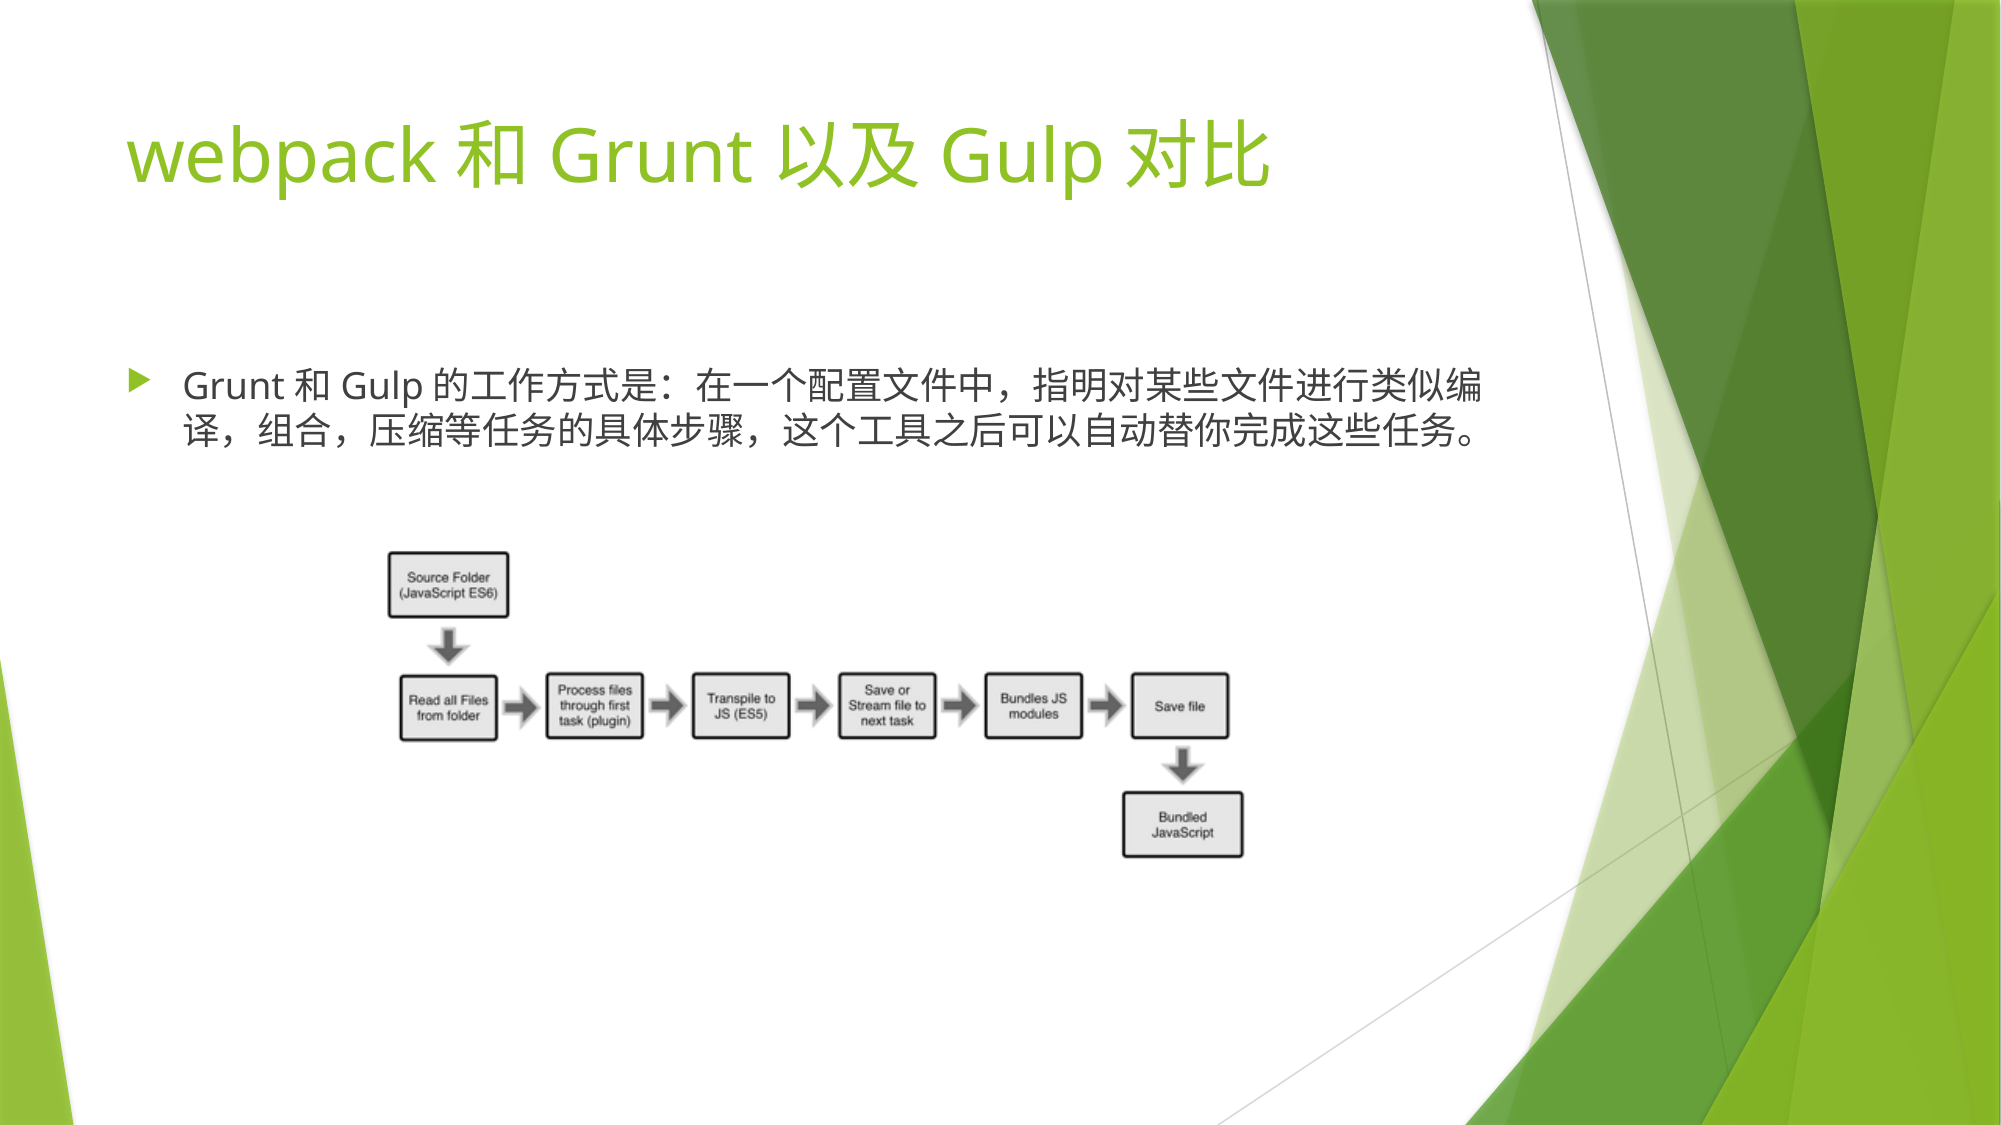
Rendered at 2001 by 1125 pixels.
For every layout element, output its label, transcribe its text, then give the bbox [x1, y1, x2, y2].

picture [385, 549, 1247, 861]
title webpack和Grunt以及Gulp对比 [111, 99, 1522, 317]
list Grunt和Gulp的工作方式是：在一个配置文件中，指明对某些文件进行类似编译，组合，压缩等任务的具体步骤，这个工具之后可以自动替你完成这些任务。 [111, 354, 1522, 992]
